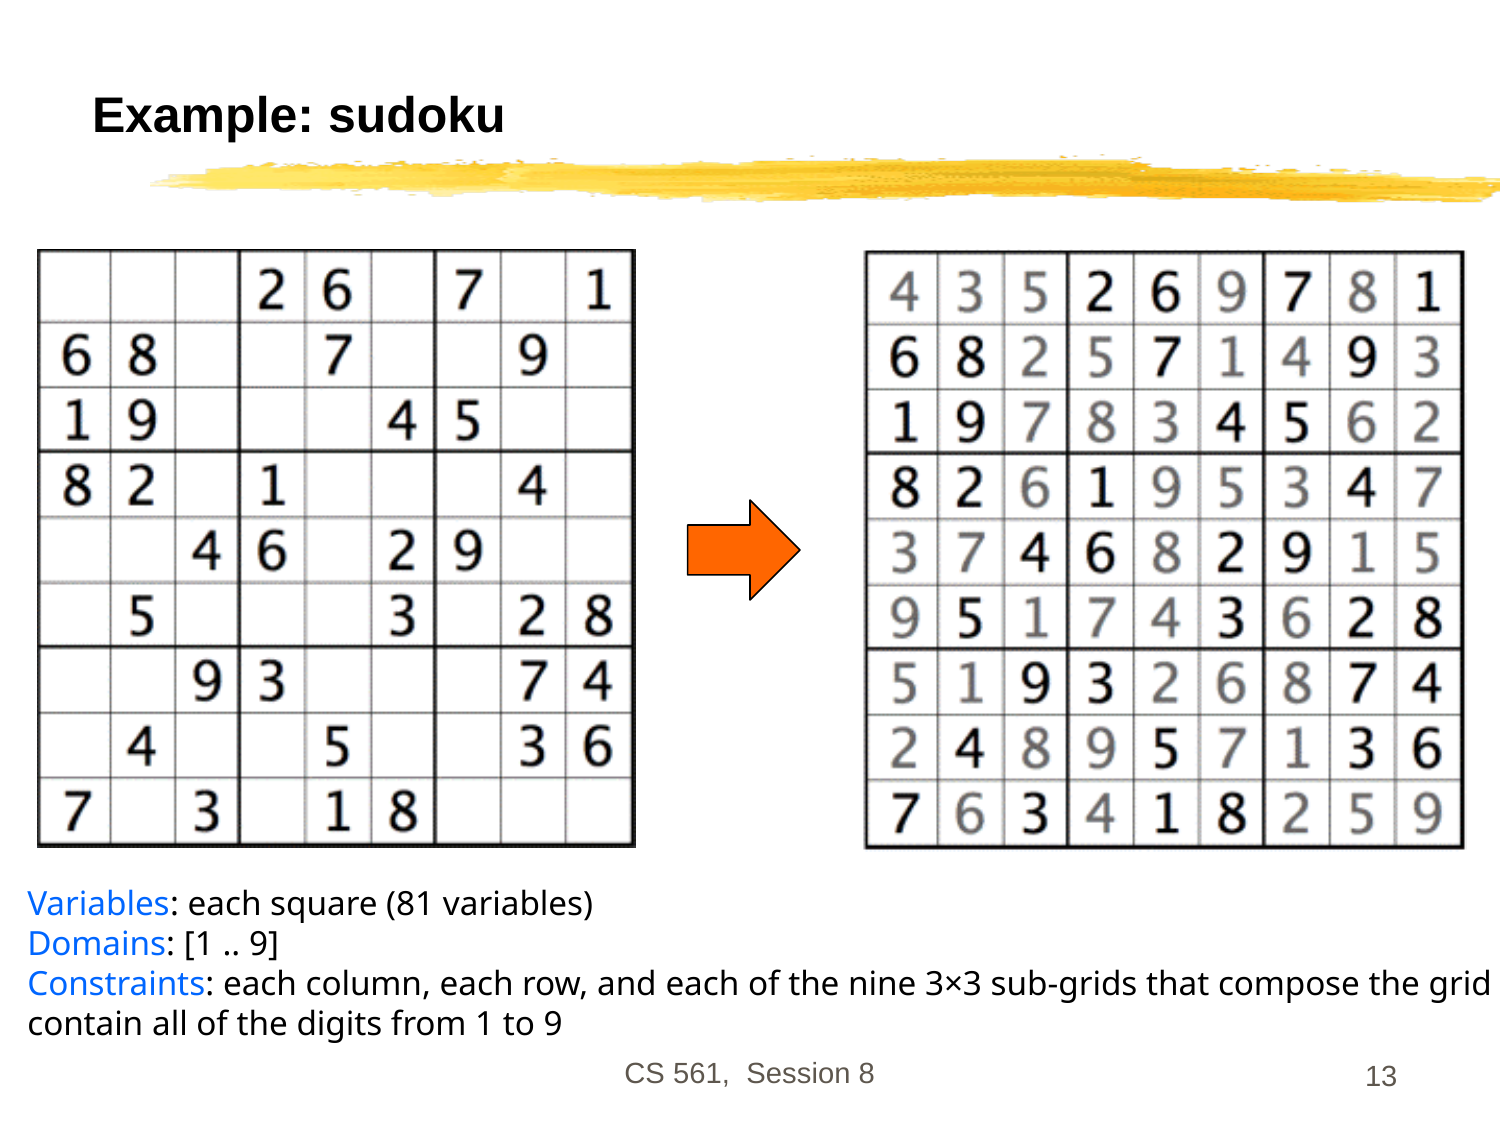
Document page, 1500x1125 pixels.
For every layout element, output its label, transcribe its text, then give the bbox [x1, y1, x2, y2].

picture [862, 249, 1467, 853]
picture [37, 249, 636, 849]
footer CS 561, Session 8 [512, 1050, 988, 1098]
text_box Variables: each square (81 variables) Domains: [1 .. 9] Constraints: each column, each row, and each of the nine 3×3 sub-grids that compose the grid contain all of the digits from 1 to 9 [12, 874, 1500, 1050]
title Example: sudoku [76, 37, 1415, 151]
slide_number 13 [1099, 1050, 1413, 1101]
text_box [687, 500, 801, 601]
picture [150, 149, 1500, 213]
